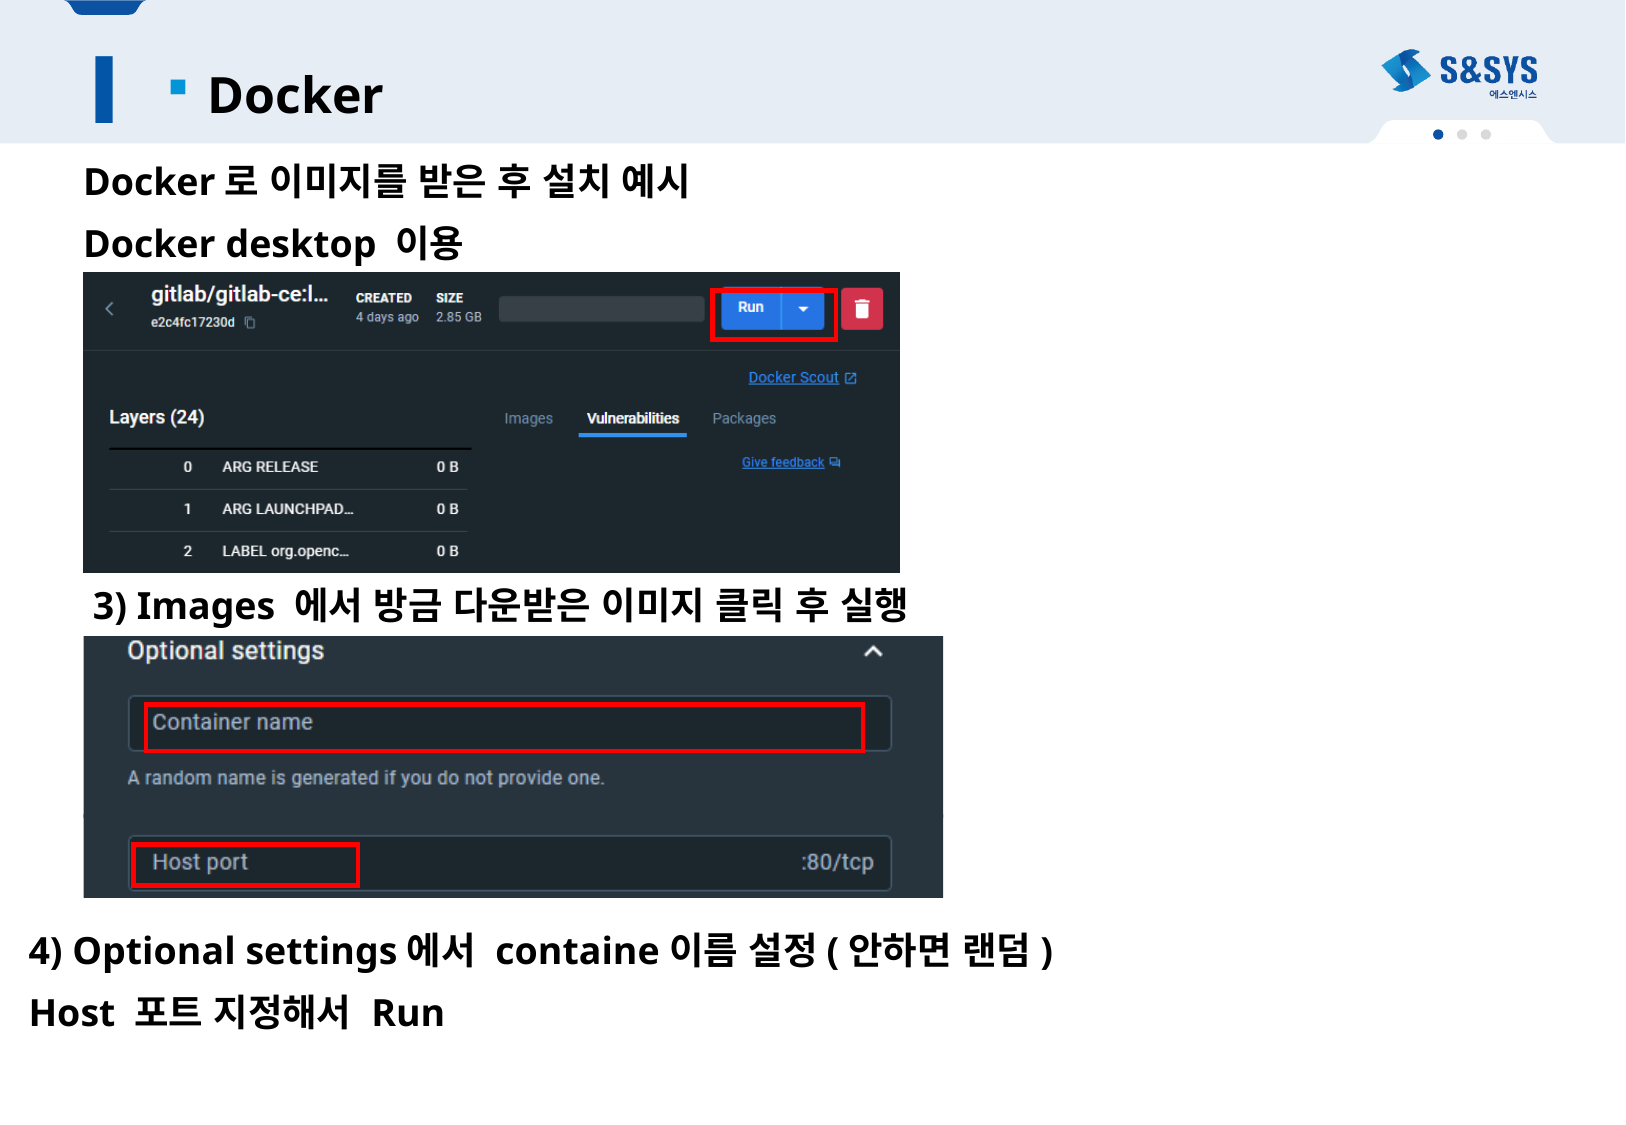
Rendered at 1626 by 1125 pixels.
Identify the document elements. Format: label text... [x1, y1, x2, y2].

text_box 4) Optional settings에서 containe이름 설정(안하면 랜덤) Host 포트 지정해서 Run [13, 919, 1078, 1041]
picture [83, 636, 944, 915]
text_box 3) Images 에서 방금 다운받은 이미지 클릭 후 실행 [78, 574, 925, 635]
text_box Docker [151, 56, 399, 131]
text_box [0, 0, 1625, 144]
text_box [1432, 129, 1492, 140]
picture [1366, 40, 1537, 99]
text_box Docker로 이미지를 받은 후 설치 예시 Docker desktop 이용 [68, 151, 707, 273]
text_box Ⅰ [72, 24, 137, 150]
text_box [63, 0, 147, 16]
picture [83, 272, 900, 573]
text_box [1366, 120, 1558, 144]
